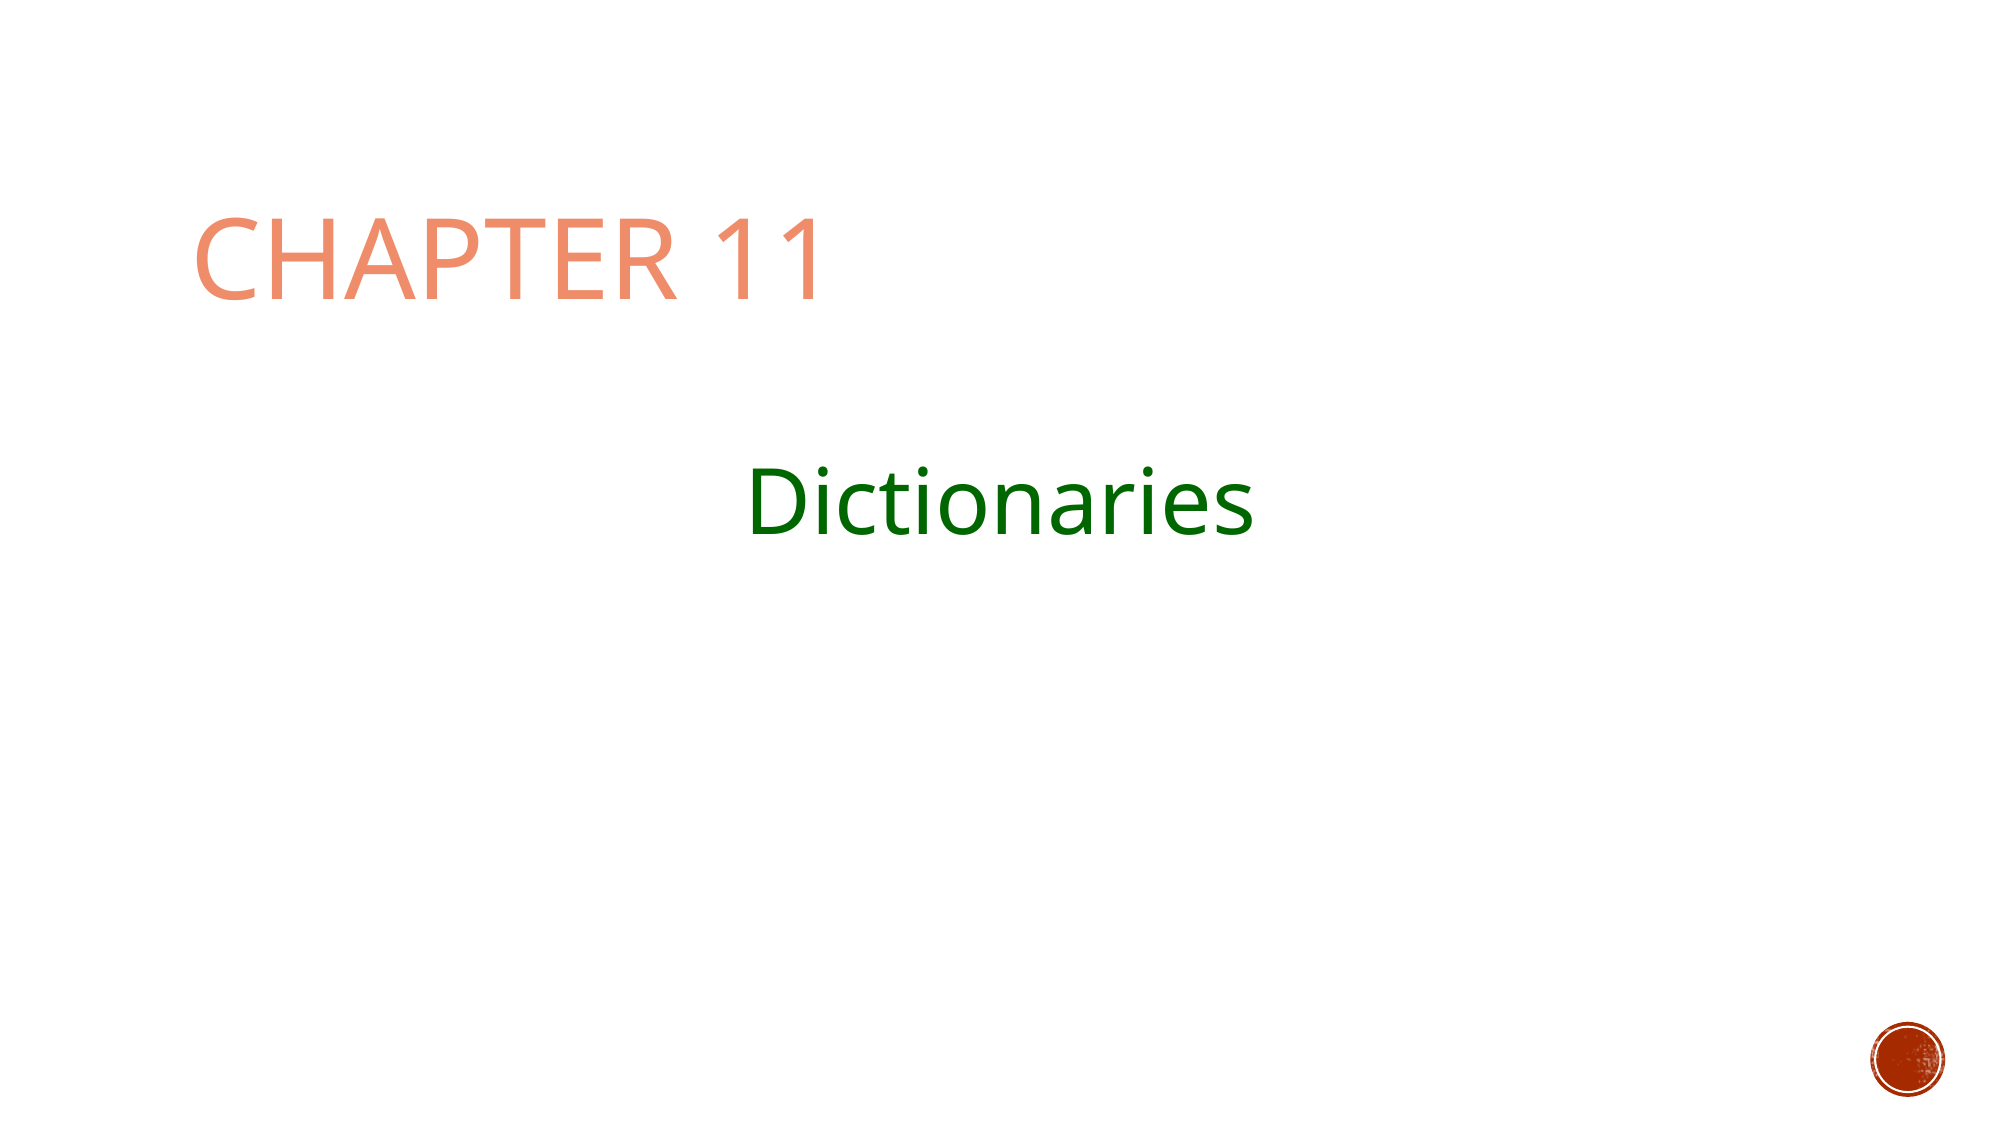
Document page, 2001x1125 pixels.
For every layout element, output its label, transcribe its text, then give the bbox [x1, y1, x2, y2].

title Chapter 11 [175, 183, 1826, 344]
list Dictionaries [175, 447, 1826, 1013]
